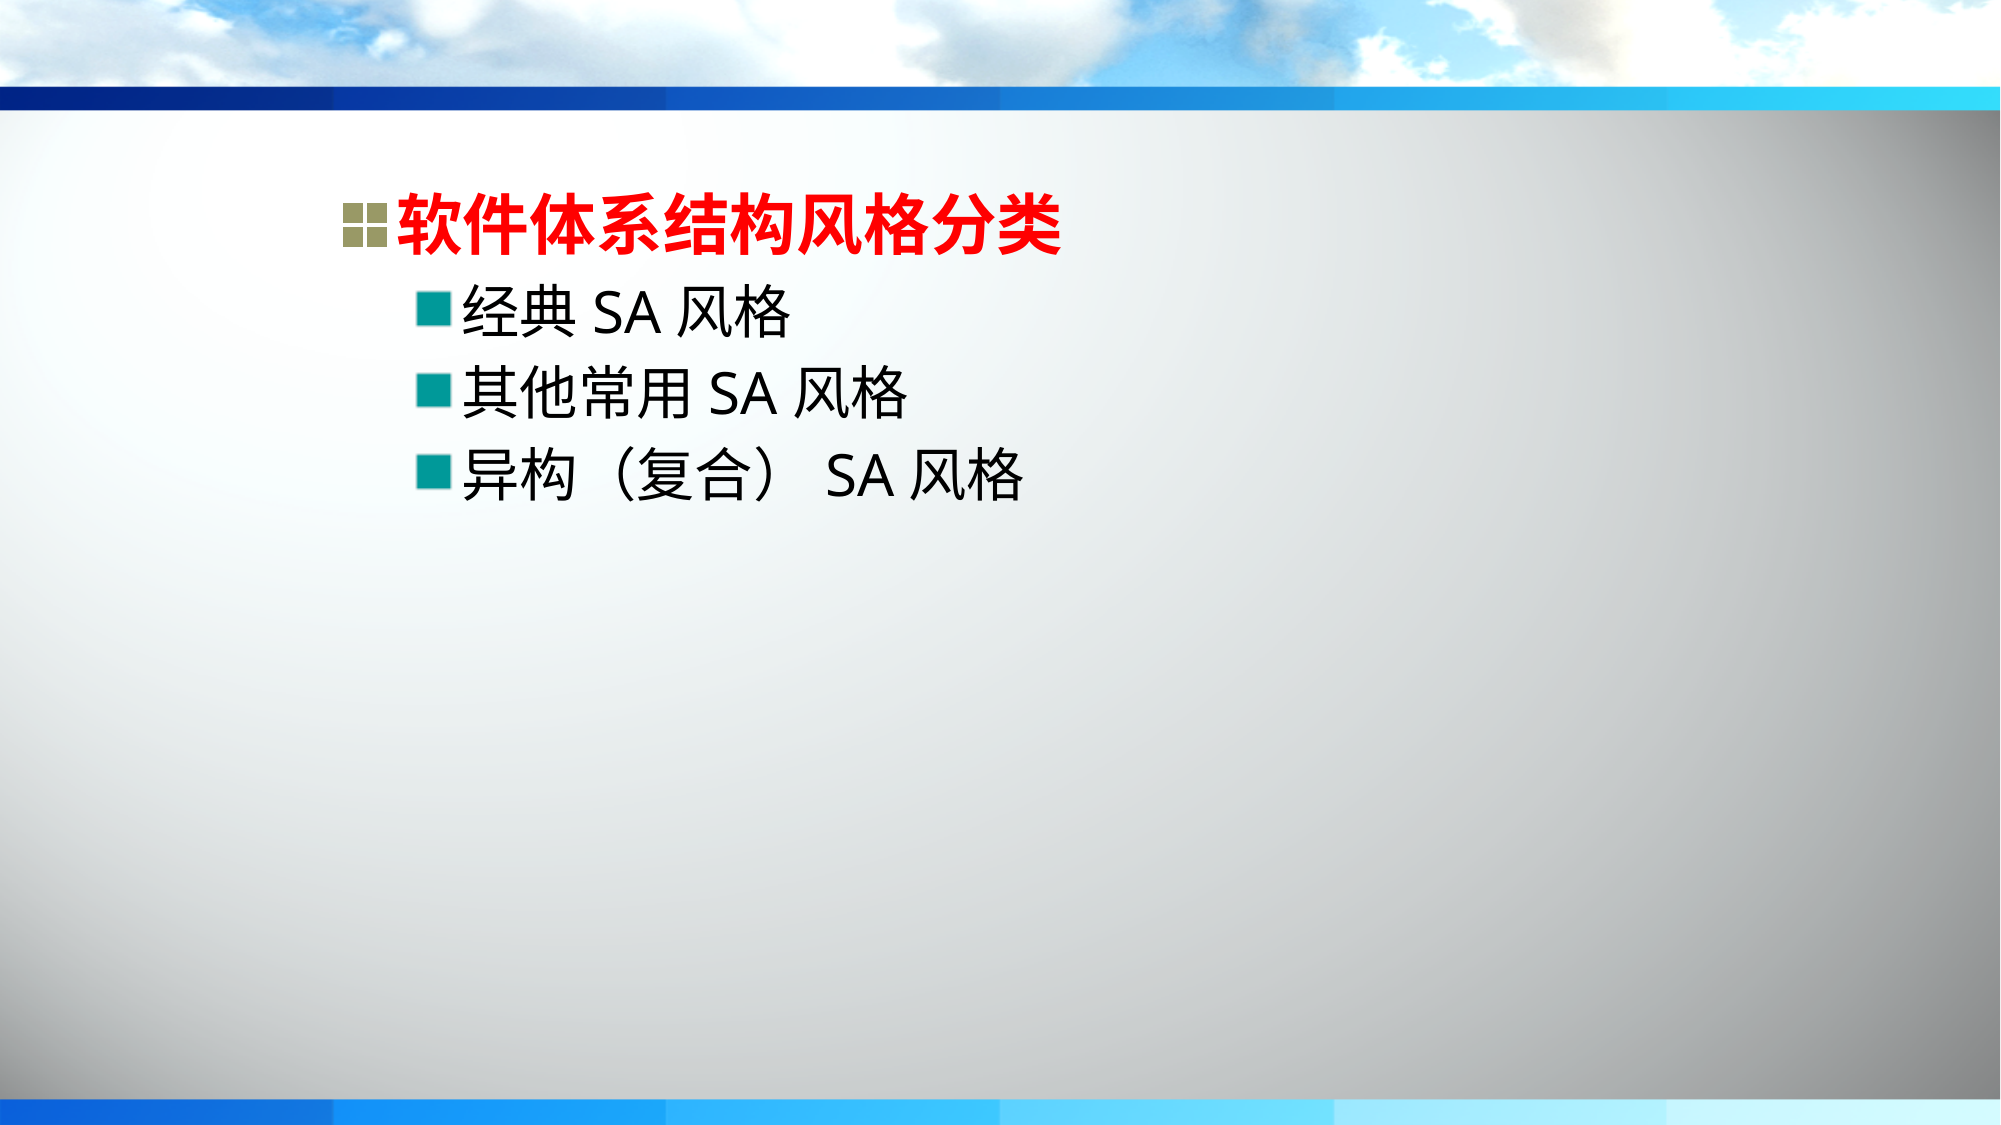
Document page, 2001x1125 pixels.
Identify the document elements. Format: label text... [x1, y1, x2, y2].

picture [0, 0, 2001, 1125]
list 软件体系结构风格分类 经典SA风格 其他常用SA风格 异构（复合）SA风格 [324, 175, 1669, 1055]
